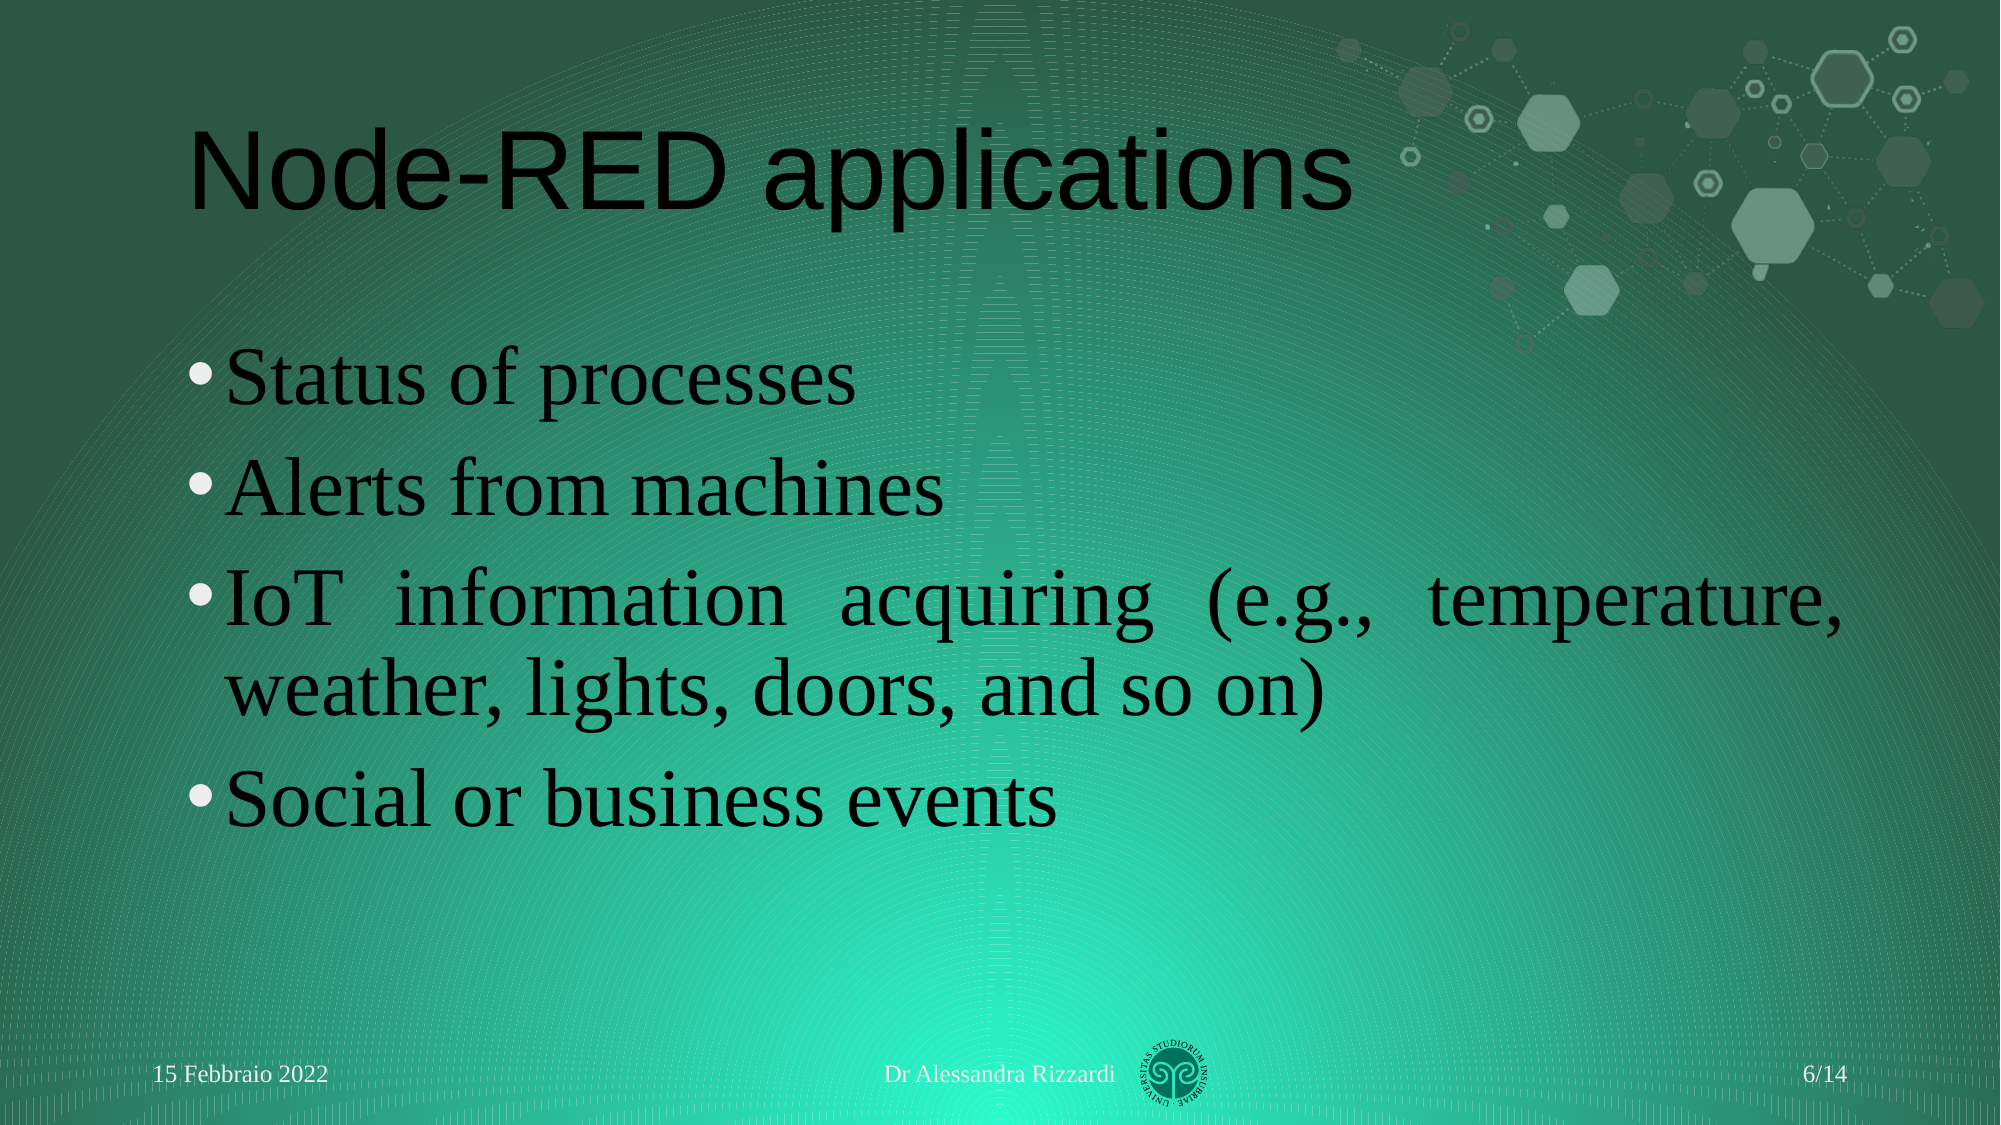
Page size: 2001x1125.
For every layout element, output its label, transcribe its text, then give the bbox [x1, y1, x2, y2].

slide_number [137, 1042, 588, 1103]
slide_number 6 [1412, 1042, 1863, 1103]
title Node-RED applications [171, 60, 1522, 286]
footer Dr Alessandra Rizzardi [620, 1042, 1380, 1103]
picture [1136, 1035, 1210, 1042]
list Status of processes Alerts from machines IoT information acquiring (e.g., temperature, weather, lights, doors, and so on) Social or business events [171, 324, 1863, 992]
picture [1136, 1103, 1210, 1110]
